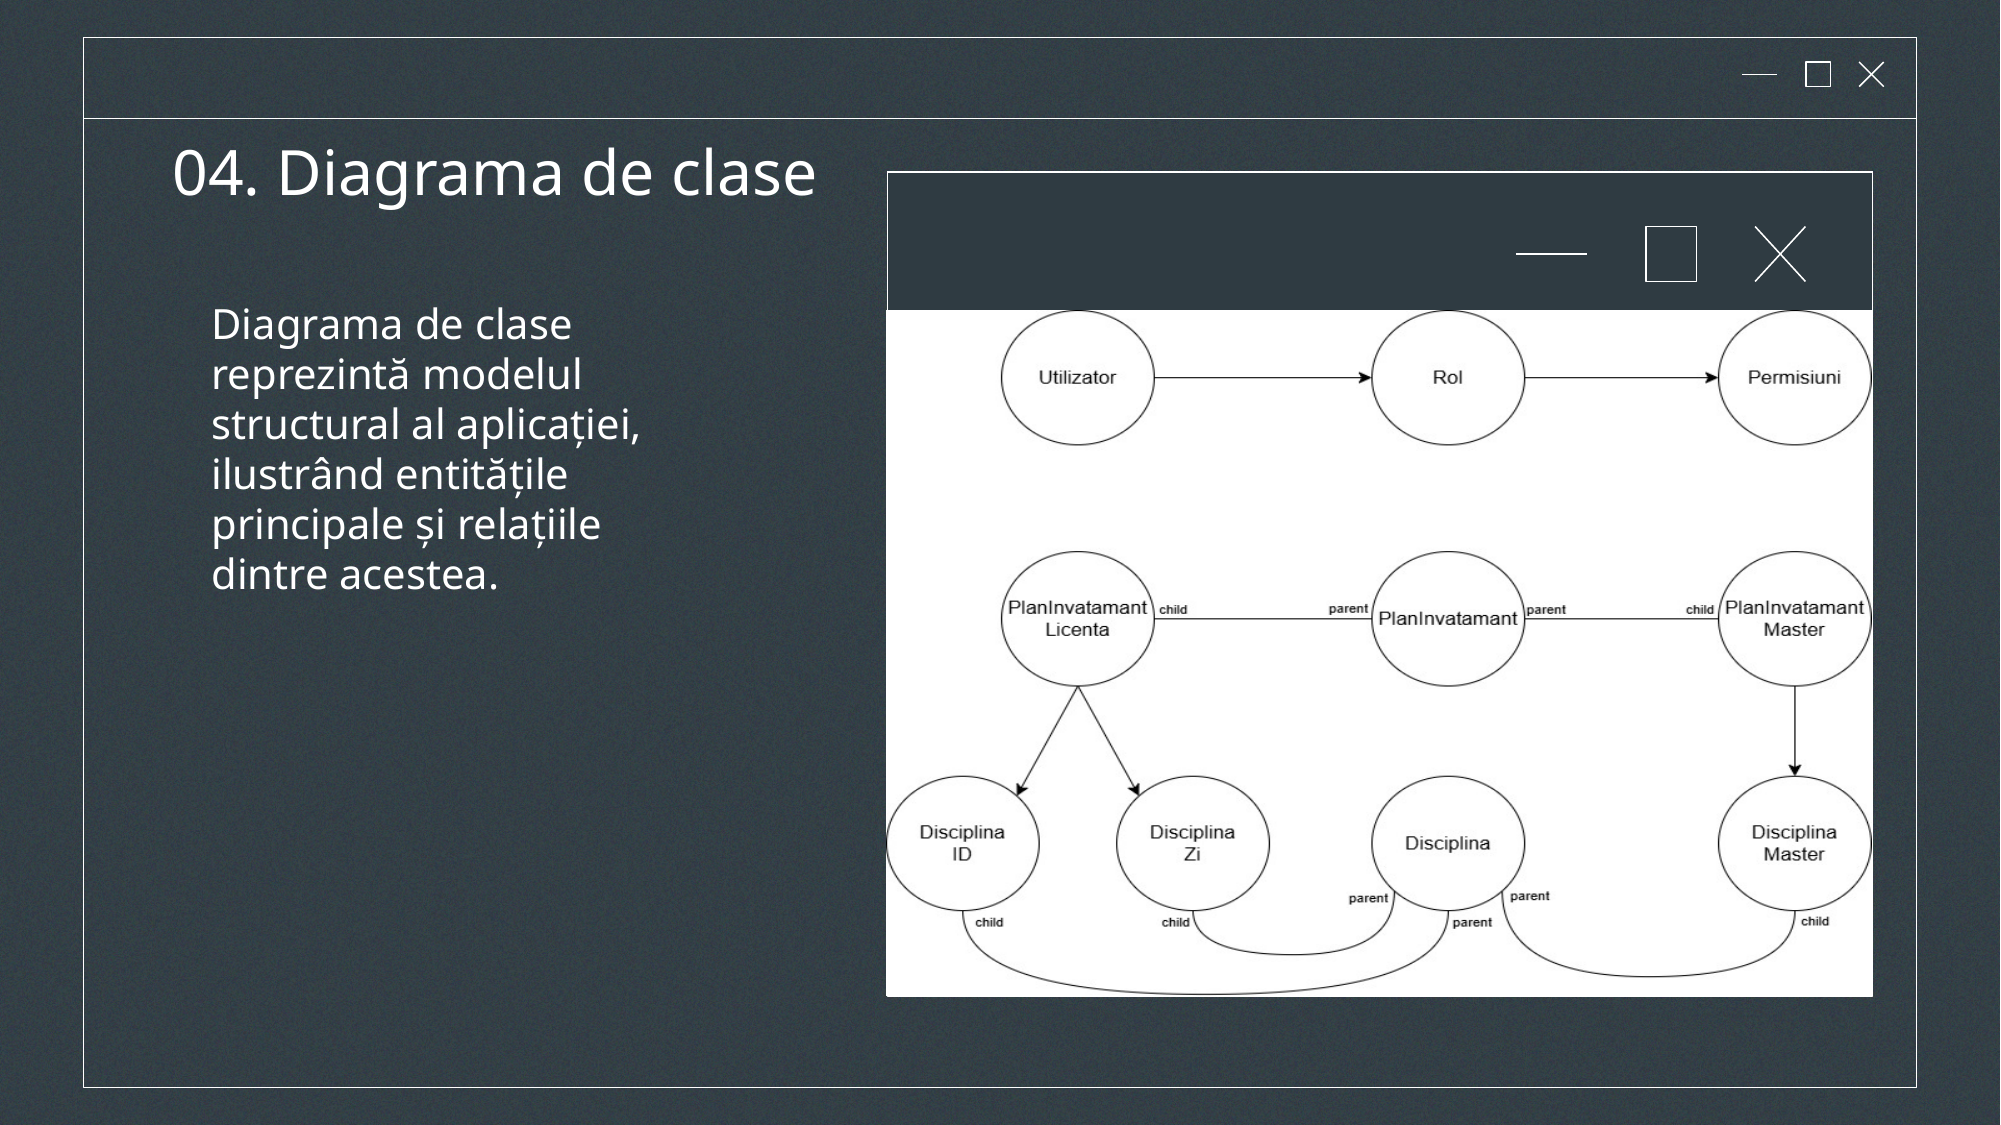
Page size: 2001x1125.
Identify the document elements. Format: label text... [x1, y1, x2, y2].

picture [0, 0, 2000, 1125]
title 04. Diagrama de clase [157, 117, 1843, 243]
list Diagrama de clase reprezintă modelul structural al aplicației, ilustrând entitățile principale și relațiile dintre acestea. [157, 283, 720, 996]
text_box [887, 171, 1873, 309]
